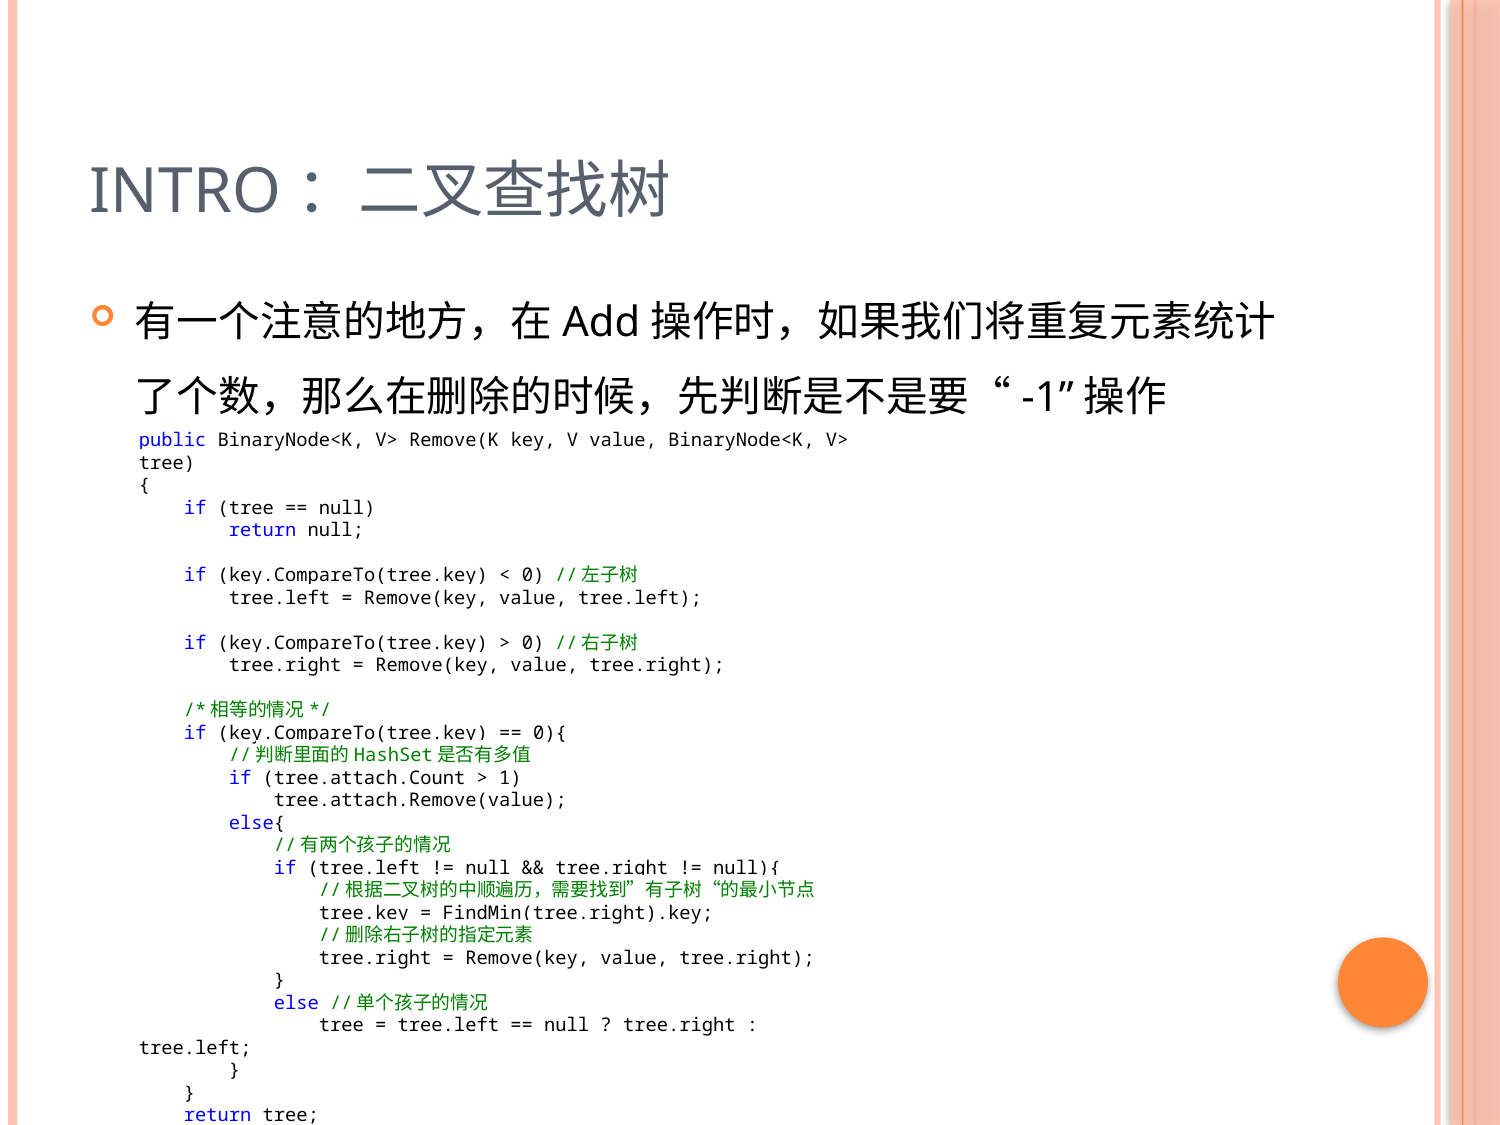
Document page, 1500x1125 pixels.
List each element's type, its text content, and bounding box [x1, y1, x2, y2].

title Intro：二叉查找树 [75, 45, 1300, 233]
list 有一个注意的地方，在Add操作时，如果我们将重复元素统计了个数，那么在删除的时候，先判断是不是要“-1”操作 [75, 262, 1300, 1062]
text_box public BinaryNode<K, V> Remove(K key, V value, BinaryNode<K, V> tree) { if (tree == null) return null; if (key.CompareTo(tree.key) < 0) //左子树 tree.left = Remove(key, value, tree.left); if (key.CompareTo(tree.key) > 0) //右子树 tree.right = Remove(key, value, tree.right); /*相等的情况*/ if (key.CompareTo(tree.key) == 0){ //判断里面的HashSet是否有多值 if (tree.attach.Count > 1) tree.attach.Remove(value); else{ //有两个孩子的情况 if (tree.left != null && tree.right != null){ //根据二叉树的中顺遍历，需要找到”有子树“的最小节点 tree.key = FindMin(tree.right).key; //删除右子树的指定元素 tree.right = Remove(key, value, tree.right); } else //单个孩子的情况 tree = tree.left == null ? tree.right : tree.left; } } return tree; } [123, 420, 874, 1125]
